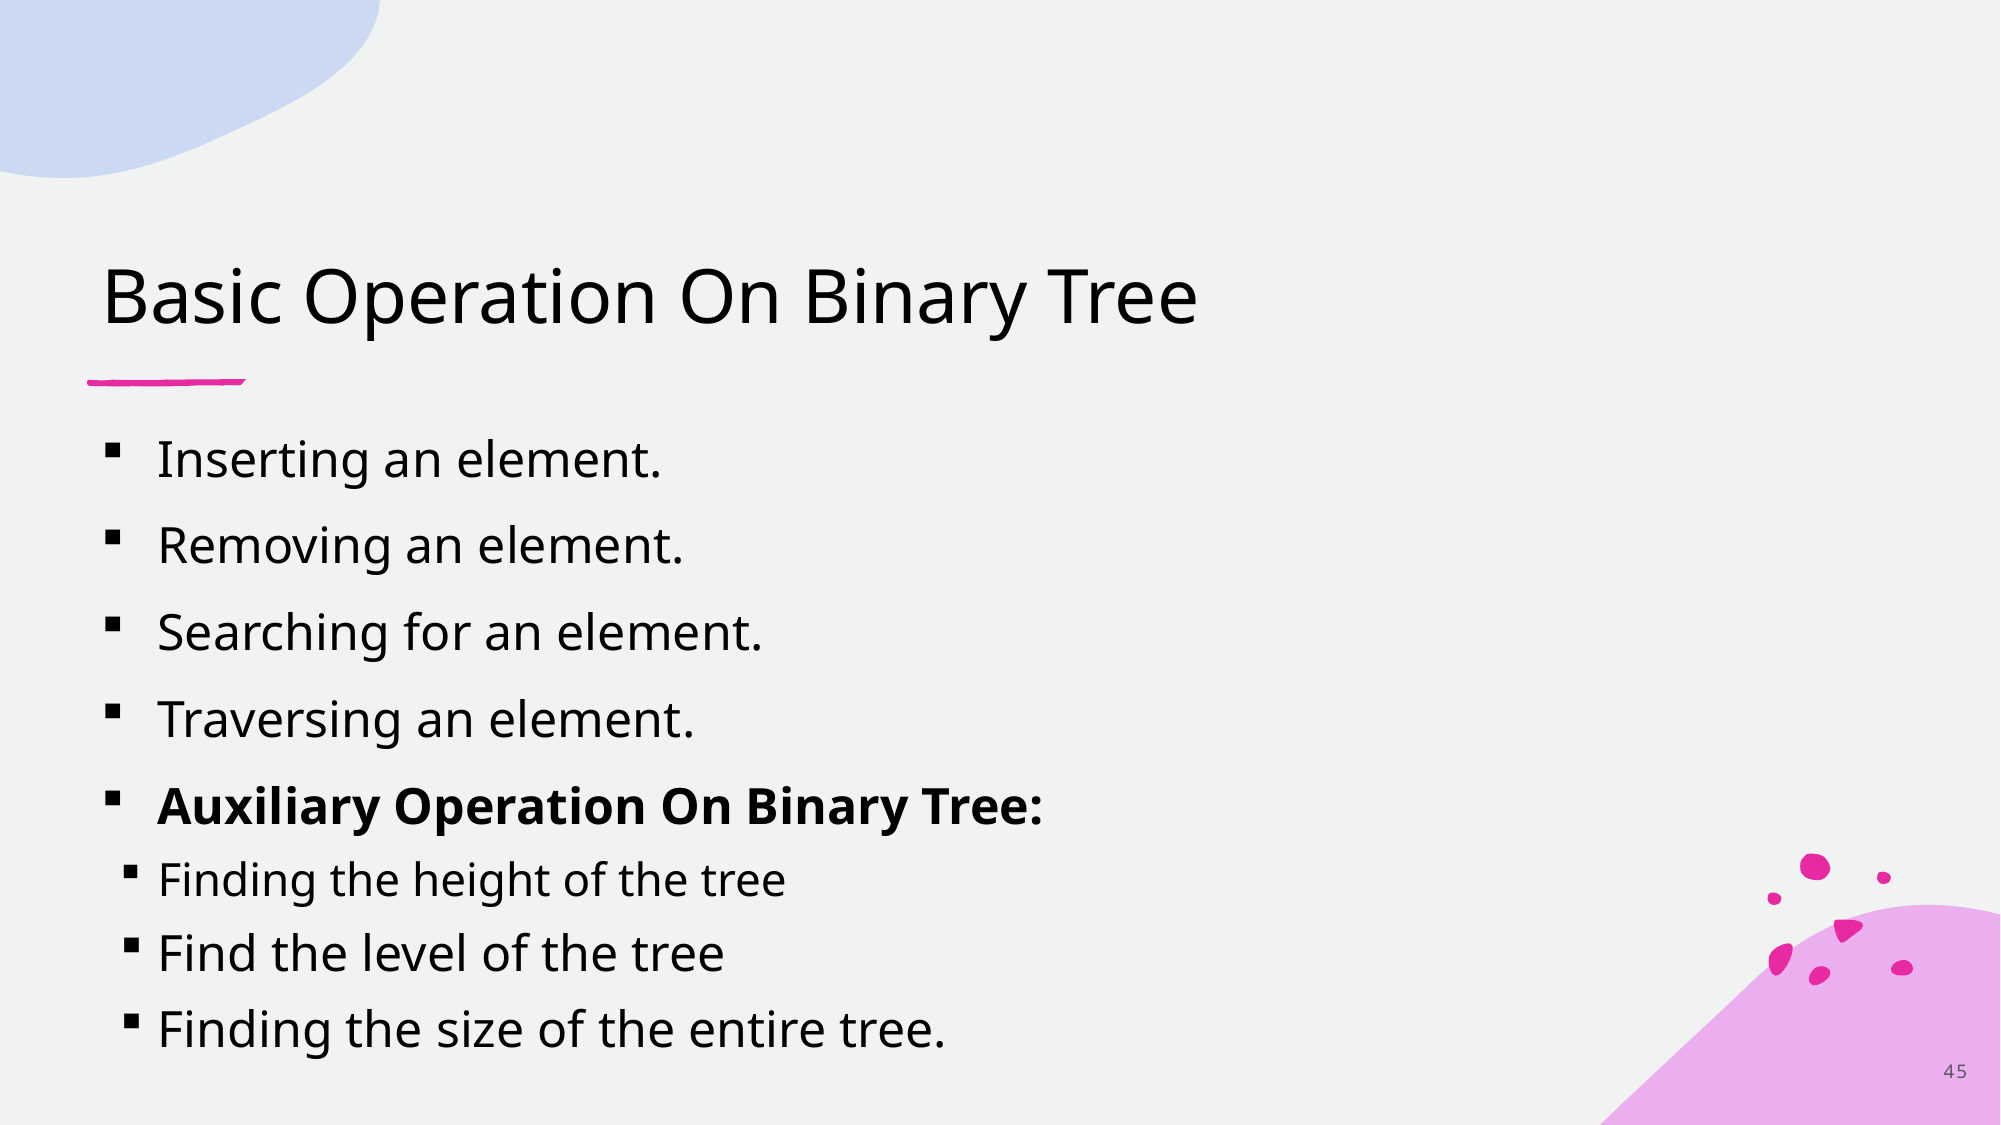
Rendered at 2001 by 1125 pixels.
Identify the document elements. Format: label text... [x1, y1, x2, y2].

list Inserting an element. Removing an element. Searching for an element. Traversing an element. Auxiliary Operation On Binary Tree: Finding the height of the tree Find the level of the tree Finding the size of the entire tree. [86, 413, 1740, 1100]
title Basic Operation On Binary Tree [86, 129, 1740, 347]
slide_number 45 [1911, 1042, 1999, 1103]
